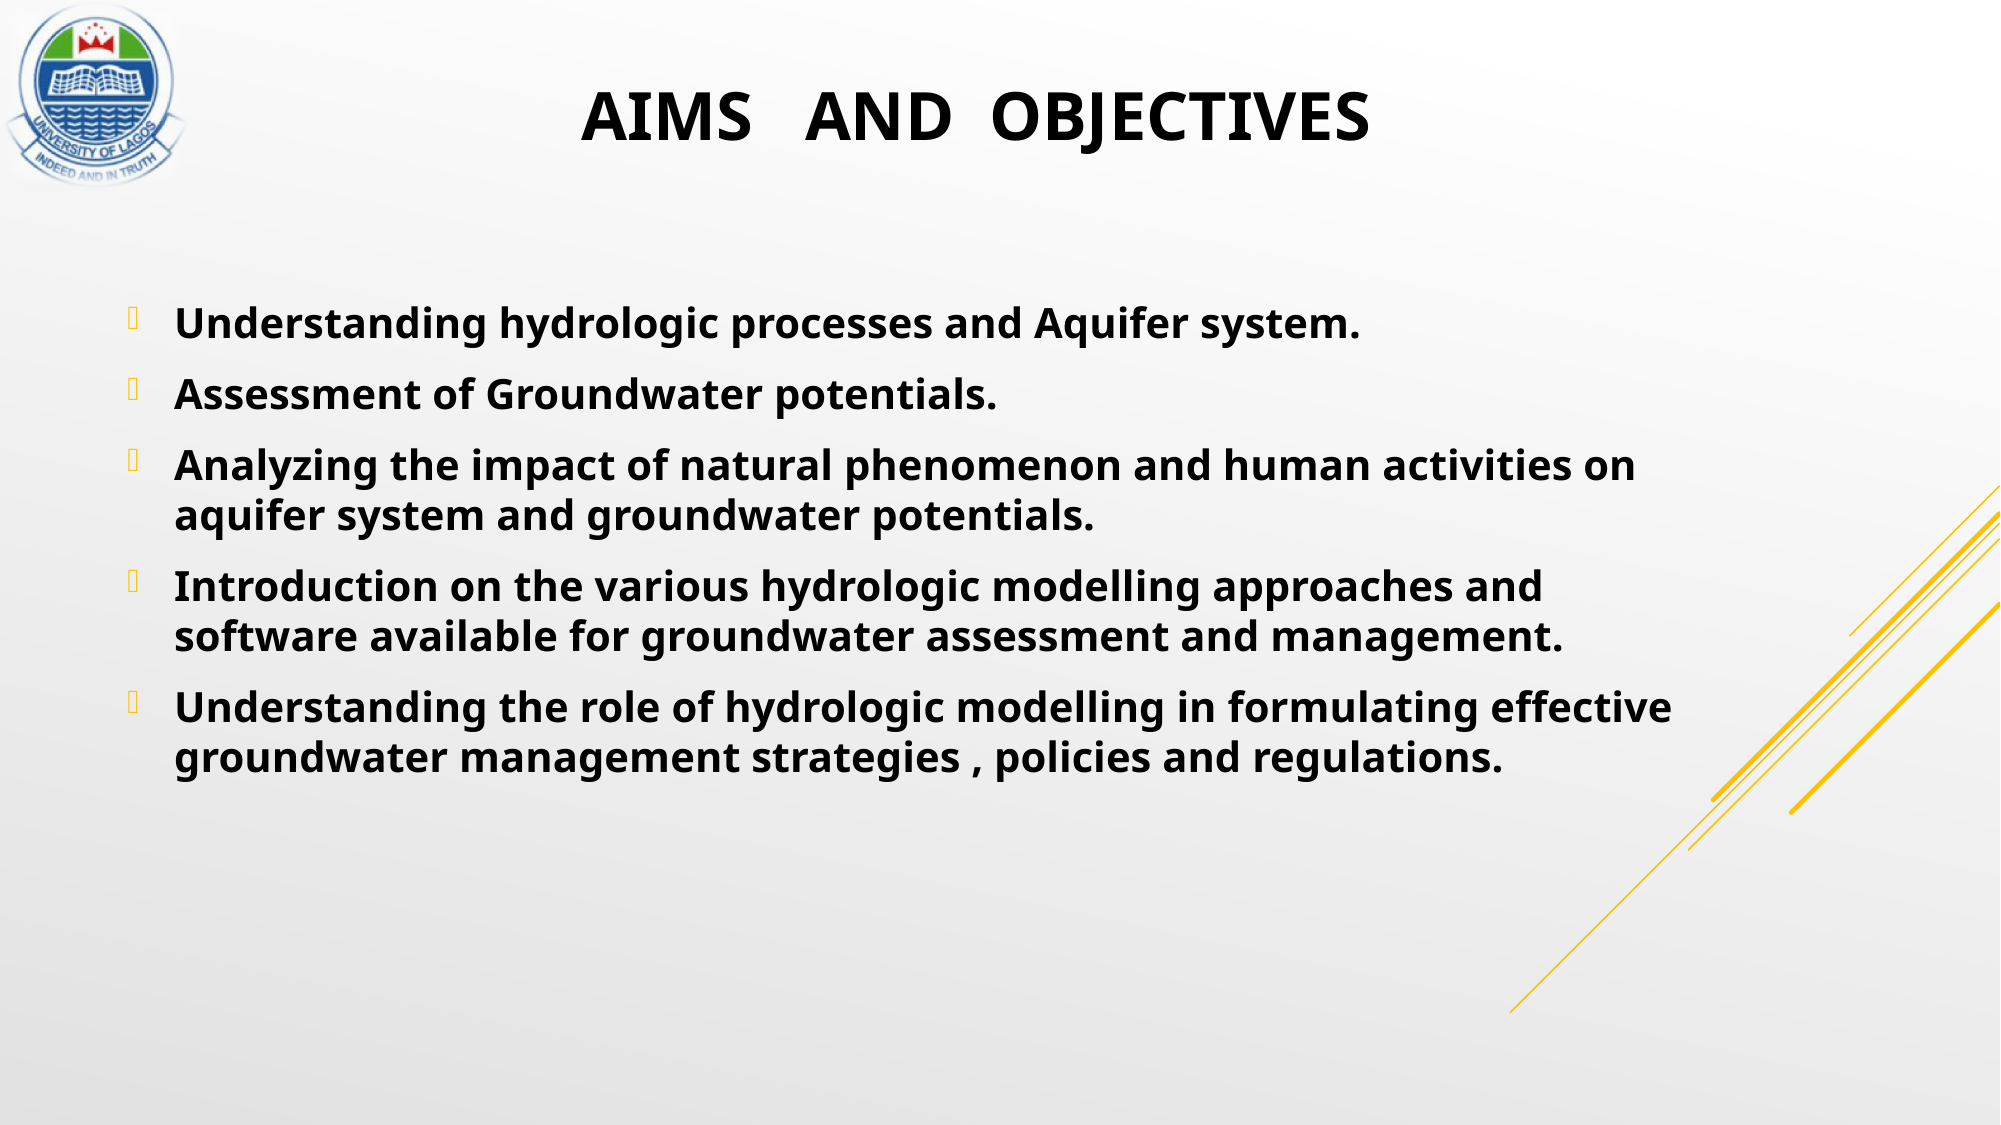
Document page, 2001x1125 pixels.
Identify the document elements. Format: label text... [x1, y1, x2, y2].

list Understanding hydrologic processes and Aquifer system. Assessment of Groundwater potentials. Analyzing the impact of natural phenomenon and human activities on aquifer system and groundwater potentials. Introduction on the various hydrologic modelling approaches and software available for groundwater assessment and management. Understanding the role of hydrologic modelling in formulating effective groundwater management strategies , policies and regulations. [112, 237, 1723, 911]
picture [0, 0, 190, 193]
title AIMS AND OBJECTIVES [274, 28, 1591, 192]
